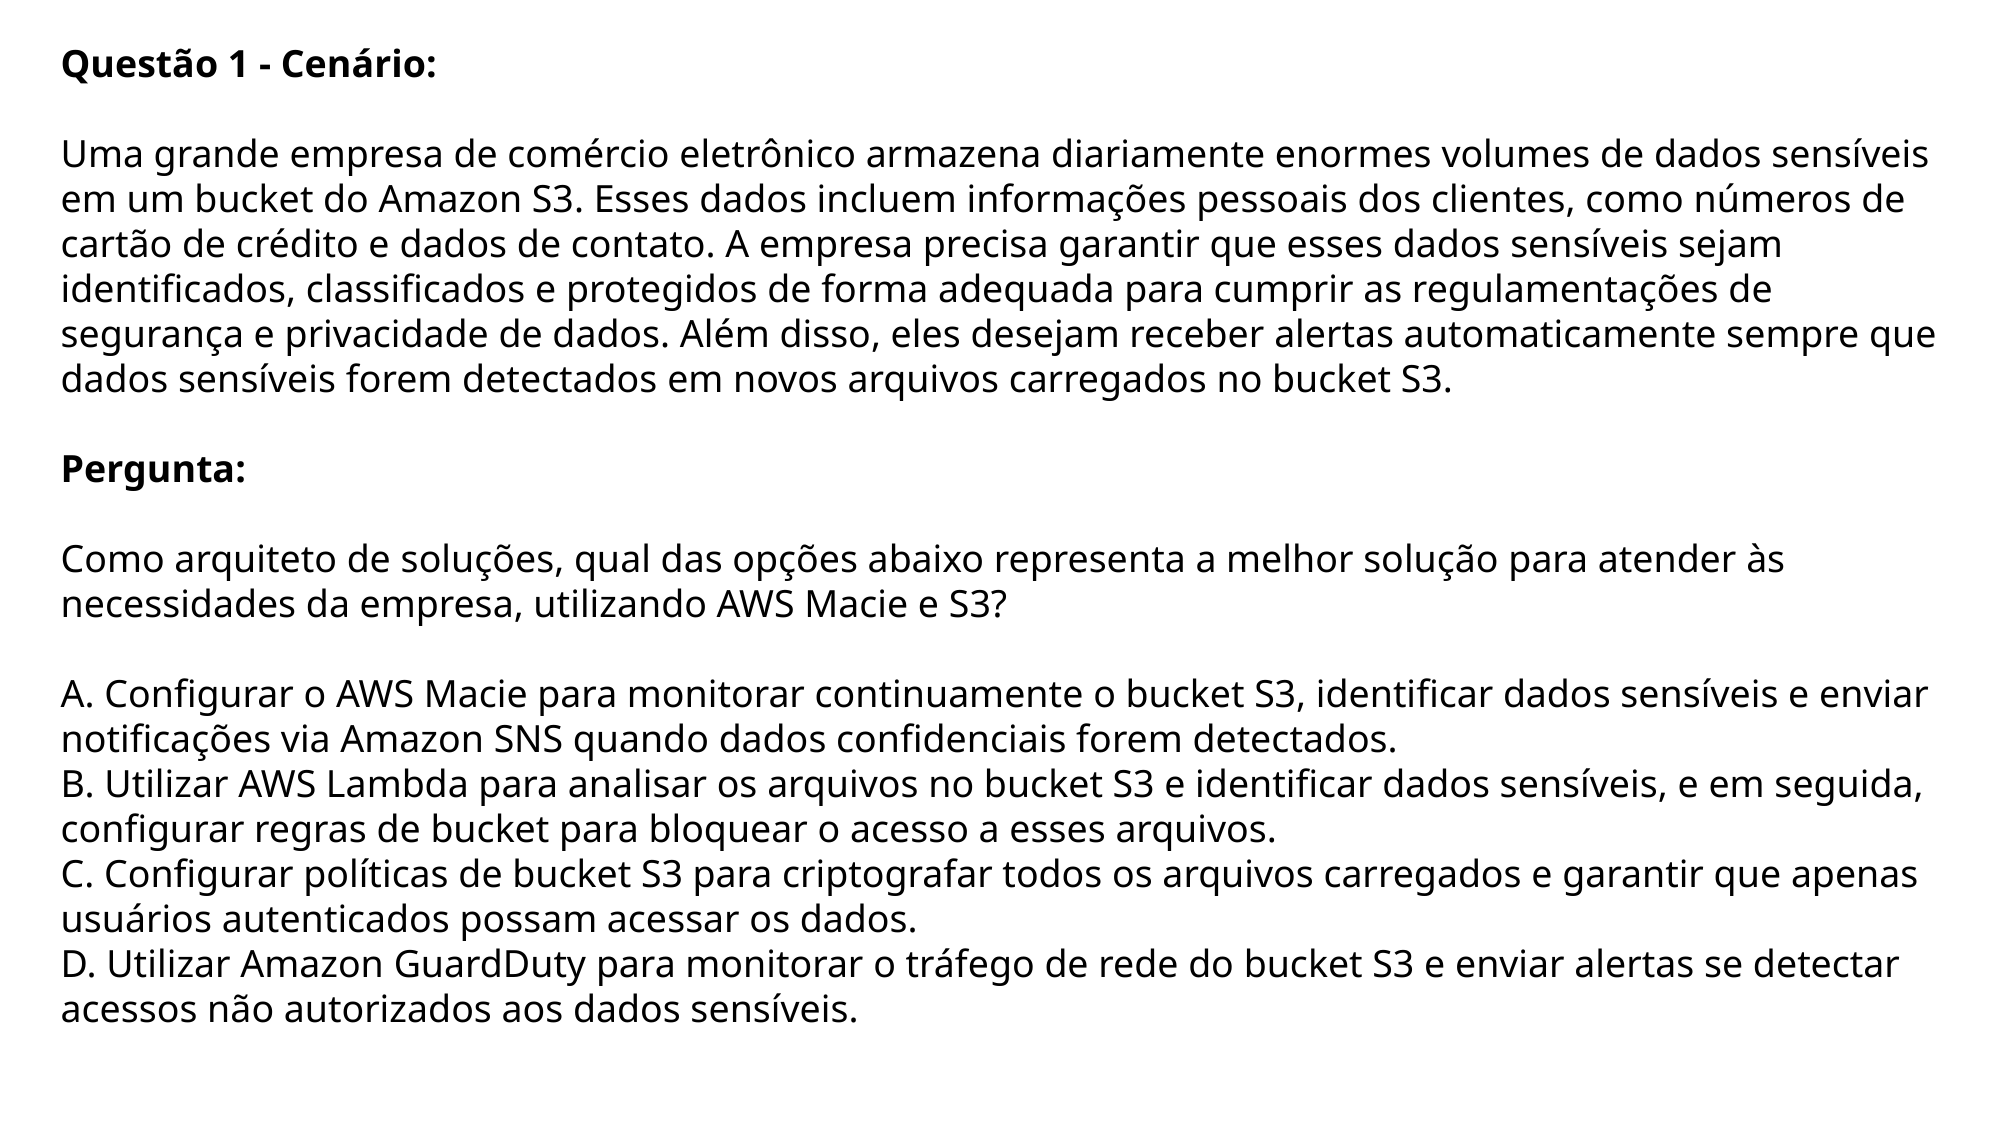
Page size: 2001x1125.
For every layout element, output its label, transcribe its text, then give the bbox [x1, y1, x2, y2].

text_box Questão 1 - Cenário: Uma grande empresa de comércio eletrônico armazena diariamente enormes volumes de dados sensíveis em um bucket do Amazon S3. Esses dados incluem informações pessoais dos clientes, como números de cartão de crédito e dados de contato. A empresa precisa garantir que esses dados sensíveis sejam identificados, classificados e protegidos de forma adequada para cumprir as regulamentações de segurança e privacidade de dados. Além disso, eles desejam receber alertas automaticamente sempre que dados sensíveis forem detectados em novos arquivos carregados no bucket S3. Pergunta: Como arquiteto de soluções, qual das opções abaixo representa a melhor solução para atender às necessidades da empresa, utilizando AWS Macie e S3? A. Configurar o AWS Macie para monitorar continuamente o bucket S3, identificar dados sensíveis e enviar notificações via Amazon SNS quando dados confidenciais forem detectados. B. Utilizar AWS Lambda para analisar os arquivos no bucket S3 e identificar dados sensíveis, e em seguida, configurar regras de bucket para bloquear o acesso a esses arquivos. C. Configurar políticas de bucket S3 para criptografar todos os arquivos carregados e garantir que apenas usuários autenticados possam acessar os dados. D. Utilizar Amazon GuardDuty para monitorar o tráfego de rede do bucket S3 e enviar alertas se detectar acessos não autorizados aos dados sensíveis. [45, 32, 1955, 1083]
